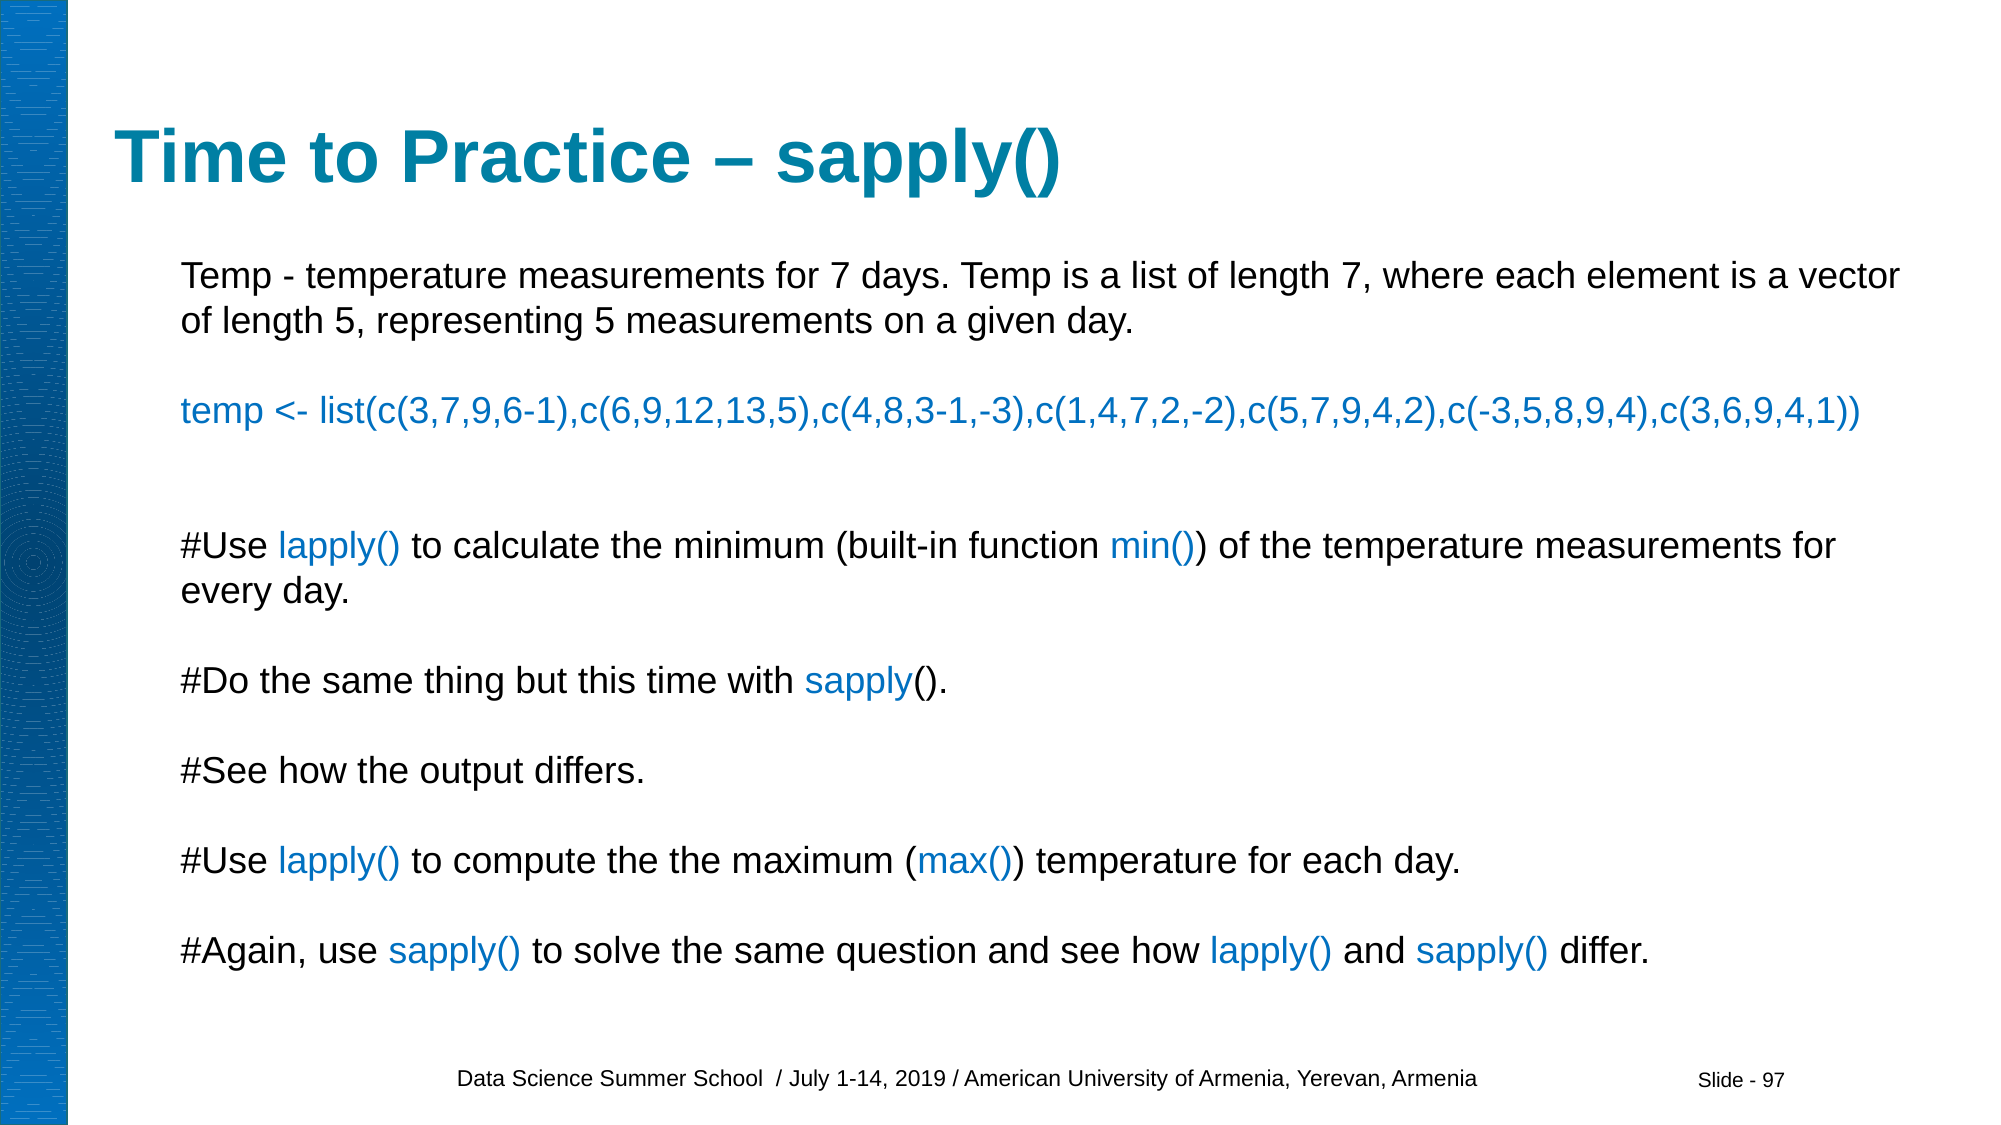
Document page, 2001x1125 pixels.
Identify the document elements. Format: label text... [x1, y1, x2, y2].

text_box Temp - temperature measurements for 7 days. Temp is a list of length 7, where each element is a vector of length 5, representing 5 measurements on a given day. temp <- list(c(3,7,9,6-1),c(6,9,12,13,5),c(4,8,3-1,-3),c(1,4,7,2,-2),c(5,7,9,4,2),c(-3,5,8,9,4),c(3,6,9,4,1)) #Use lapply() to calculate the minimum (built-in function min()) of the temperature measurements for every day. #Do the same thing but this time with sapply(). #See how the output differs. #Use lapply() to compute the the maximum (max()) temperature for each day. #Again, use sapply() to solve the same question and see how lapply() and sapply() differ. [165, 243, 1952, 1024]
title Time to Practice – sapply() [99, 37, 1900, 213]
